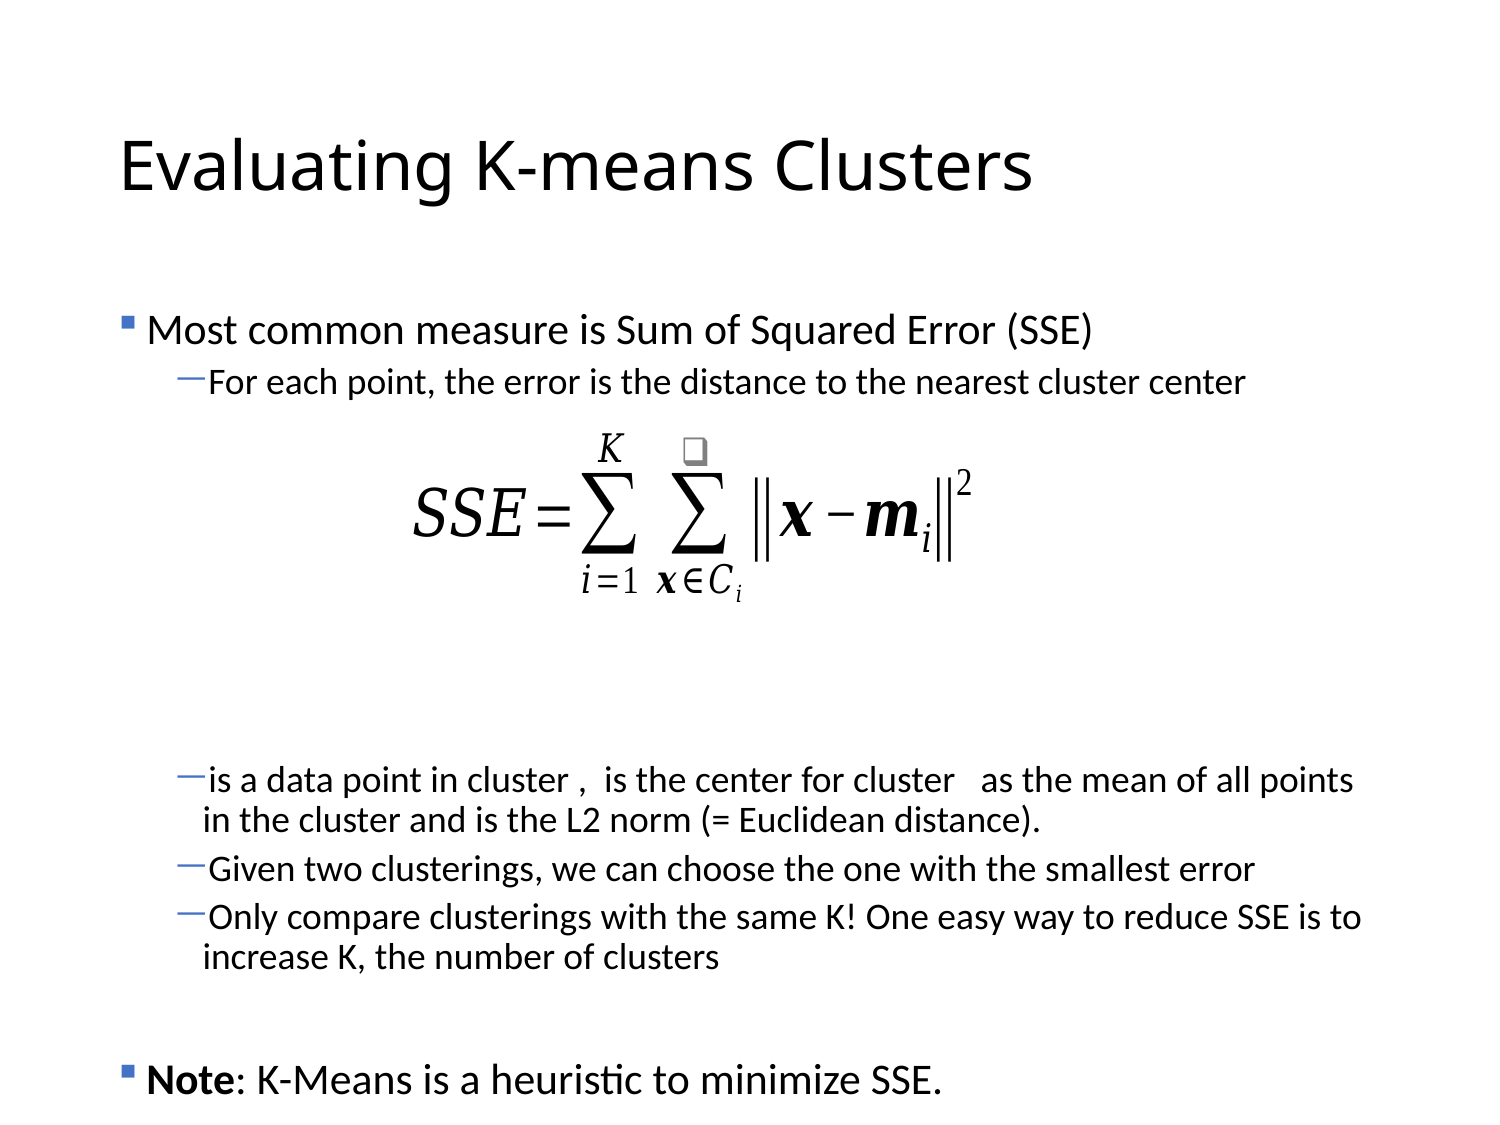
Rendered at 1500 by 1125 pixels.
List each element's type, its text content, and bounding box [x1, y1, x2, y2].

title Evaluating K-means Clusters [103, 59, 1397, 278]
